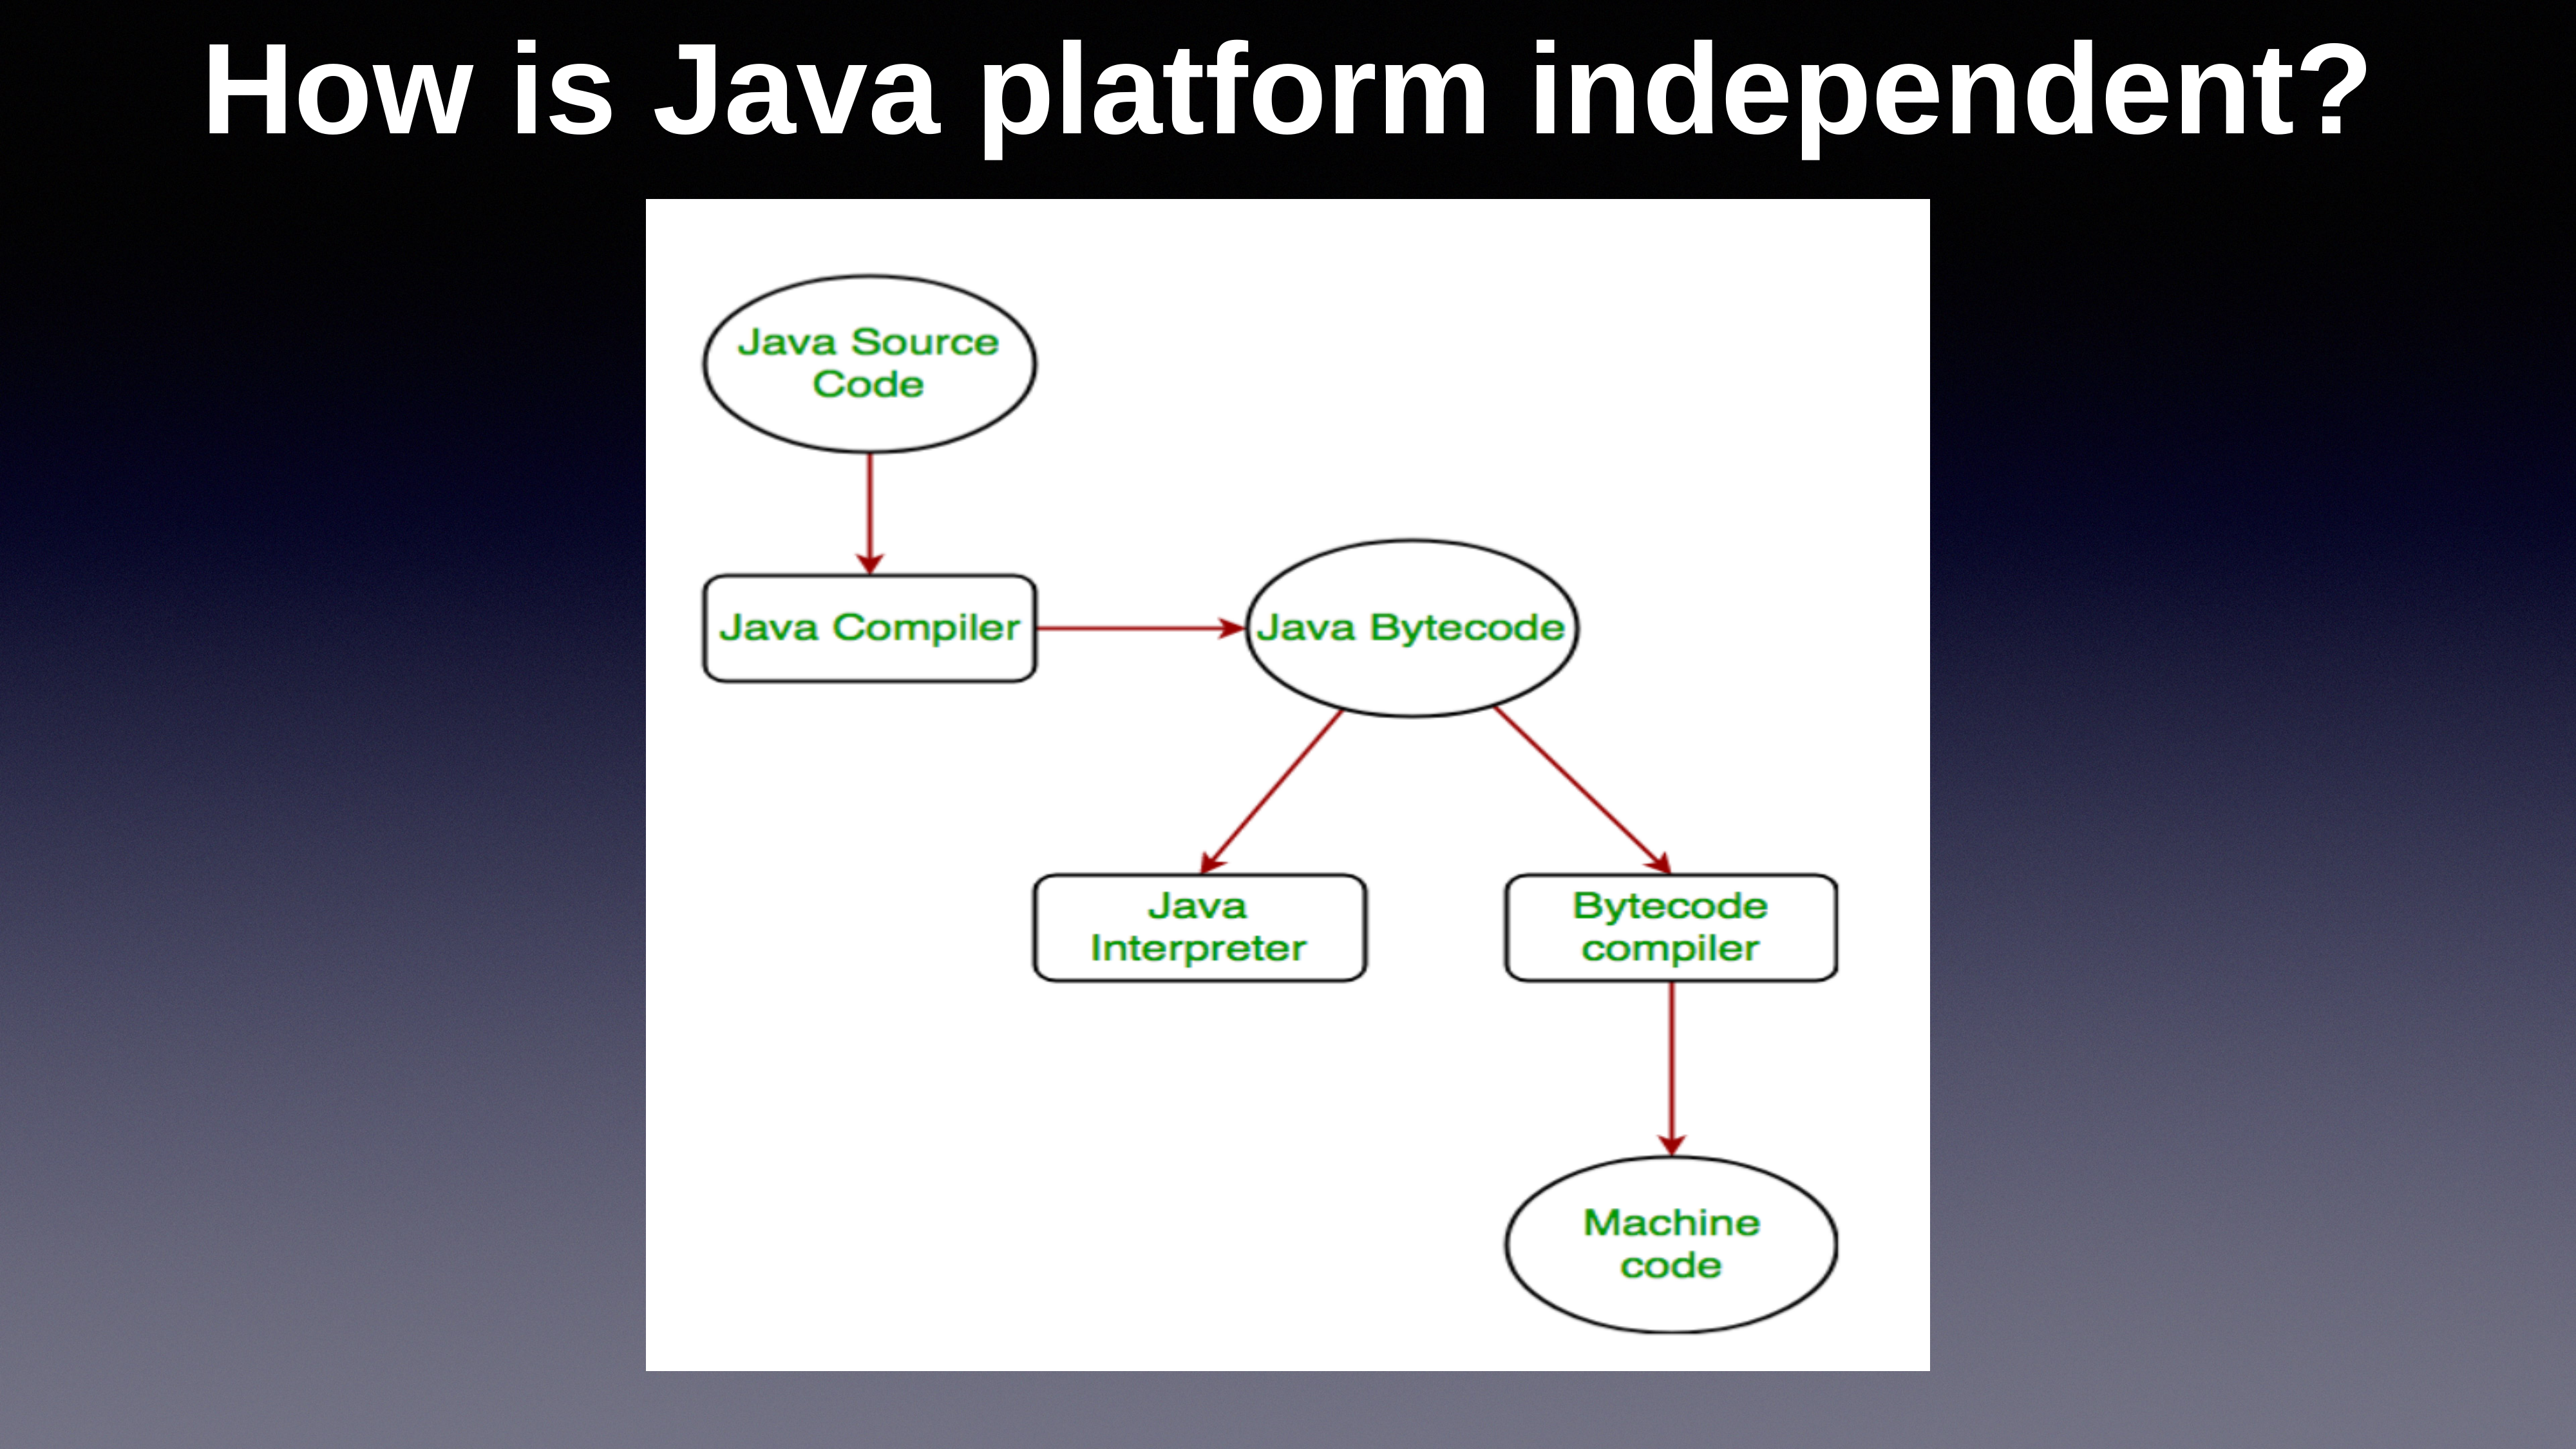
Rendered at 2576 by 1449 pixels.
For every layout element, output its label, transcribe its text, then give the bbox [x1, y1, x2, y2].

picture [0, 0, 2576, 1449]
title How is Java platform independent? [188, 0, 2388, 240]
